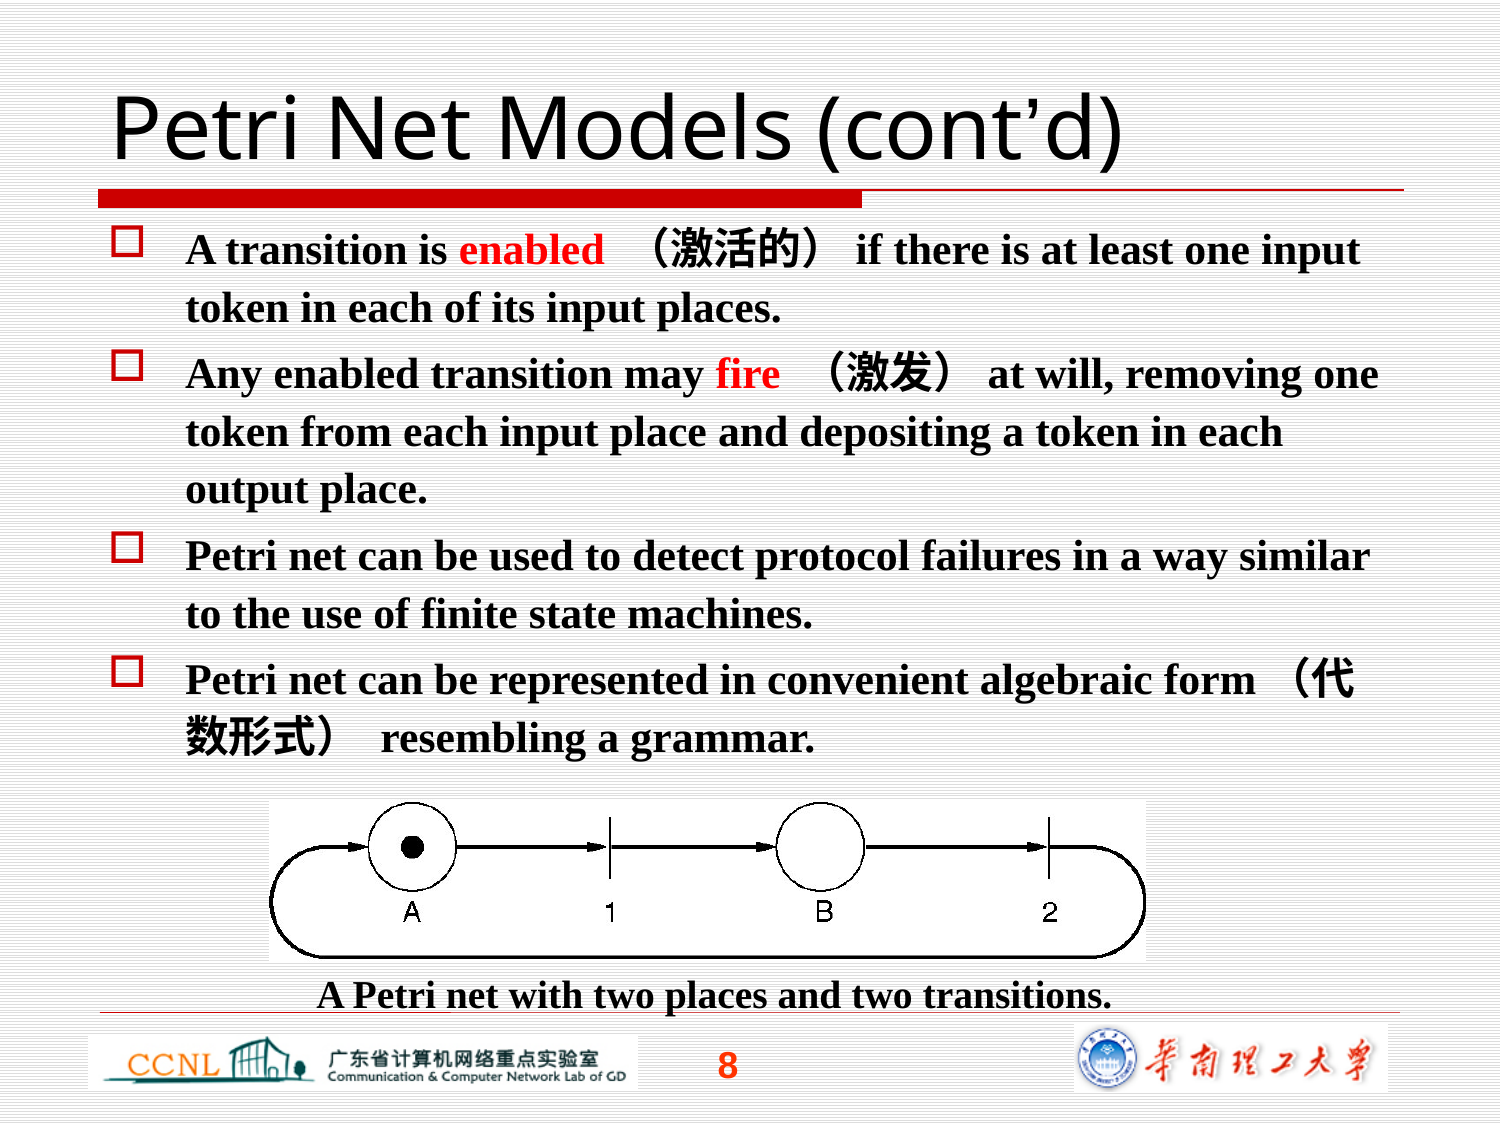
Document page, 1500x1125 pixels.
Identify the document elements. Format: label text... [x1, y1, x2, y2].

picture [88, 1034, 638, 1090]
title Petri Net Models (cont’d) [93, 49, 1407, 185]
picture [1074, 1024, 1388, 1092]
text_box A Petri net with two places and two transitions. [206, 952, 1224, 1004]
picture [268, 799, 1146, 963]
list A transition is enabled （激活的）if there is at least one input token in each of its input places. Any enabled transition may fire （激发）at will, removing one token from each input place and depositing a token in each output place. Petri net can be used to detect protocol failures in a way similar to the use of finite state machines. Petri net can be represented in convenient algebraic form（代数形式） resembling a grammar. [92, 207, 1406, 736]
